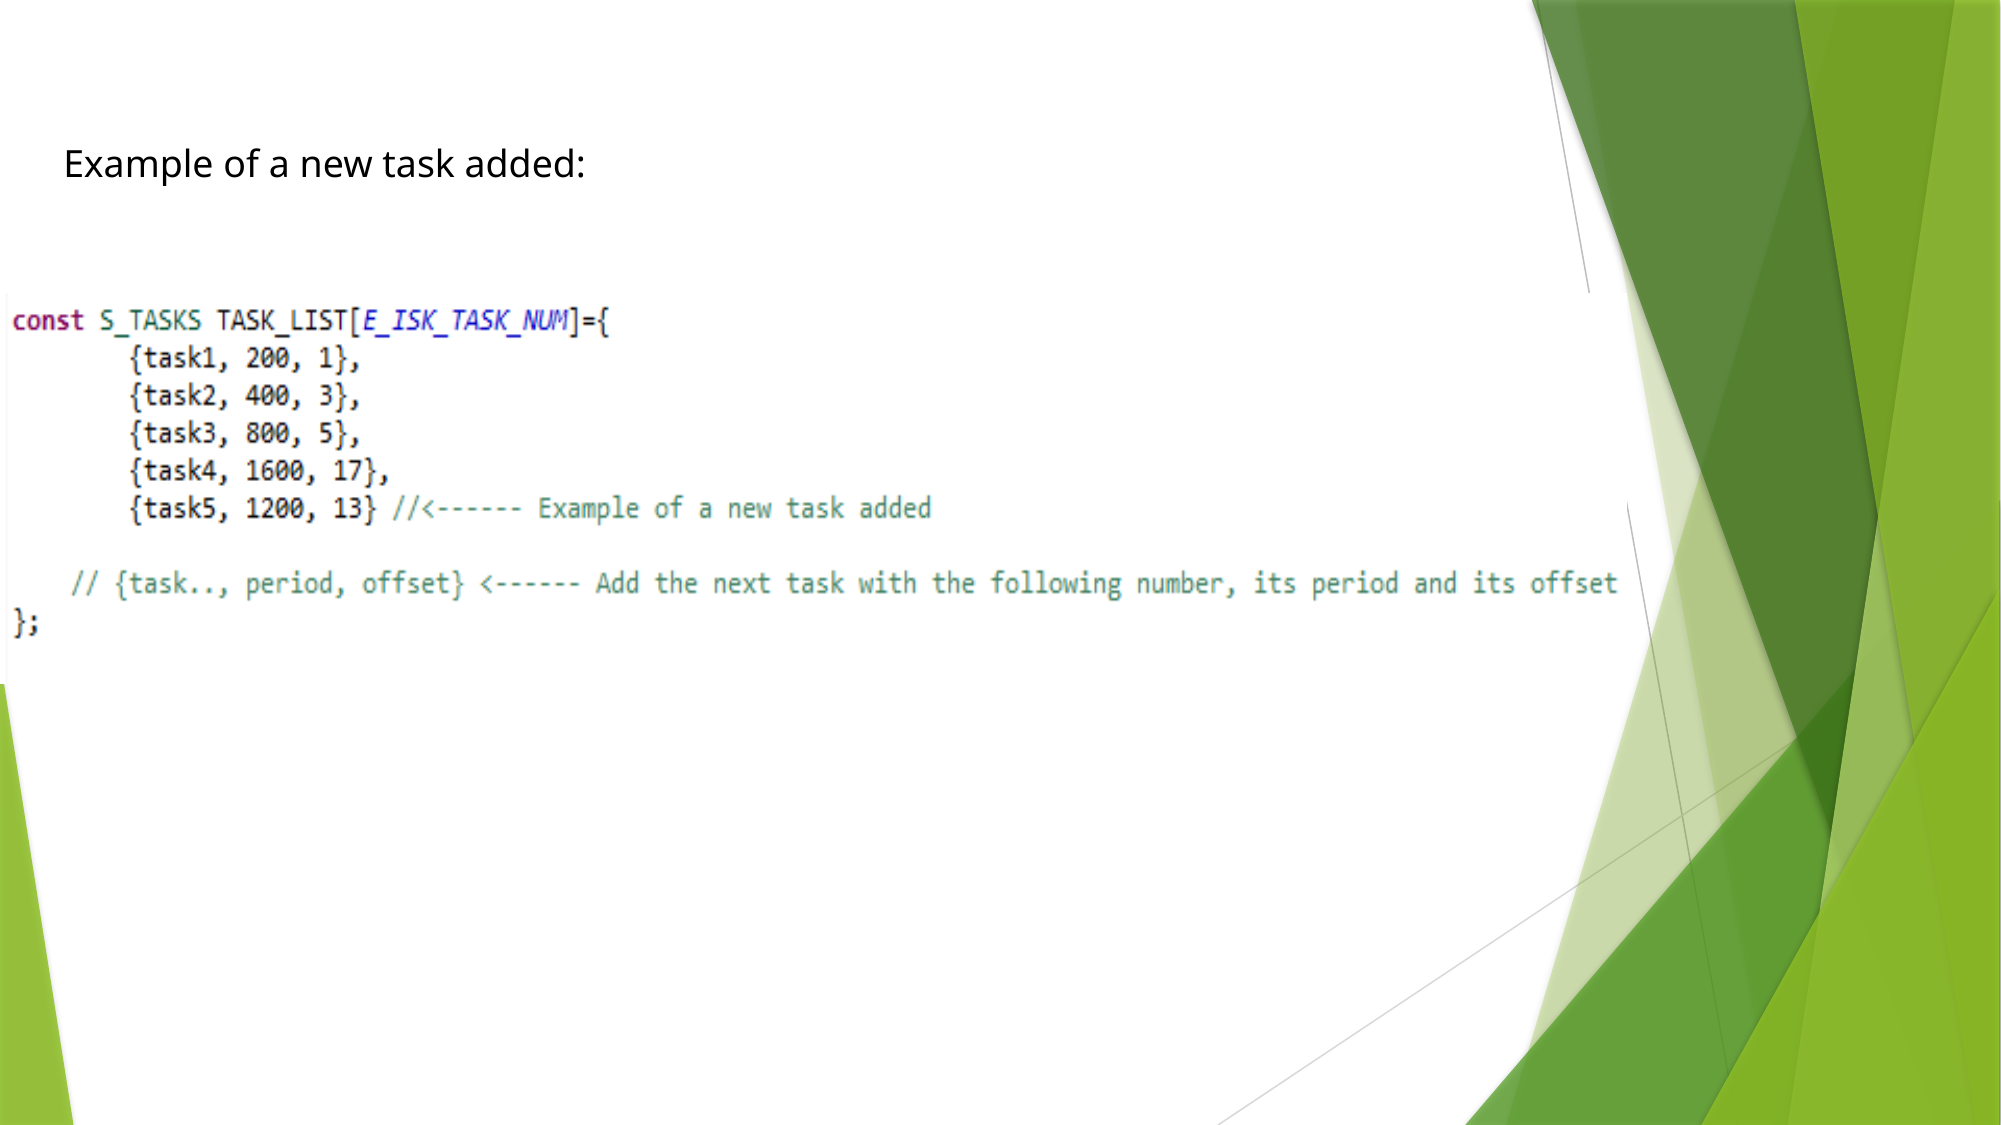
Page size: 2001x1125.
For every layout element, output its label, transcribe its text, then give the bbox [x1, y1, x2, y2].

picture [0, 293, 1628, 684]
text_box Example of a new task added: [48, 132, 653, 193]
